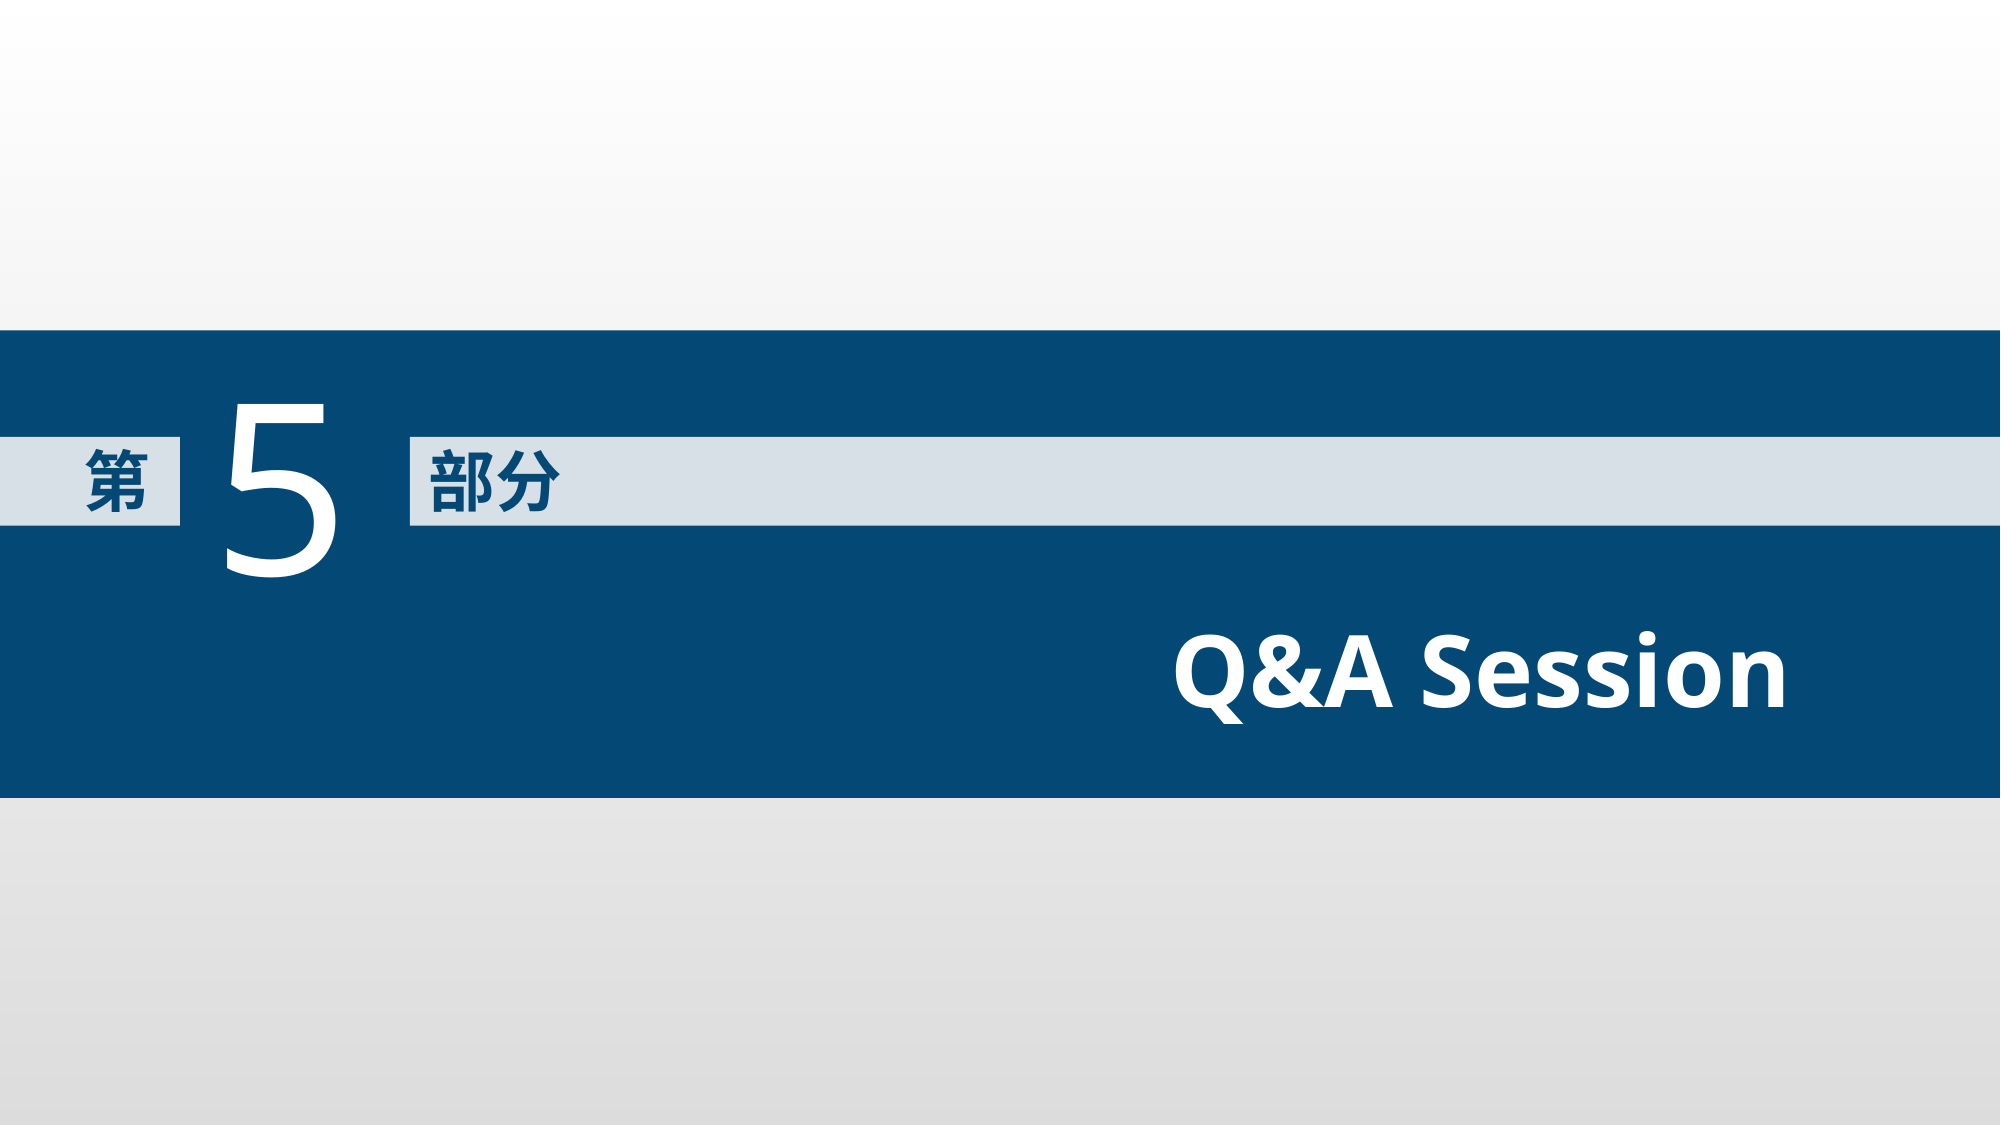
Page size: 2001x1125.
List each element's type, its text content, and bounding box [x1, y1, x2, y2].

text_box Q&A Session [990, 599, 1972, 735]
text_box [0, 329, 2000, 799]
text_box [409, 436, 414, 527]
text_box [0, 436, 68, 527]
text_box [705, 436, 2000, 527]
text_box 部分 [414, 432, 705, 528]
text_box 5 [155, 328, 408, 631]
text_box 第 [68, 432, 163, 528]
